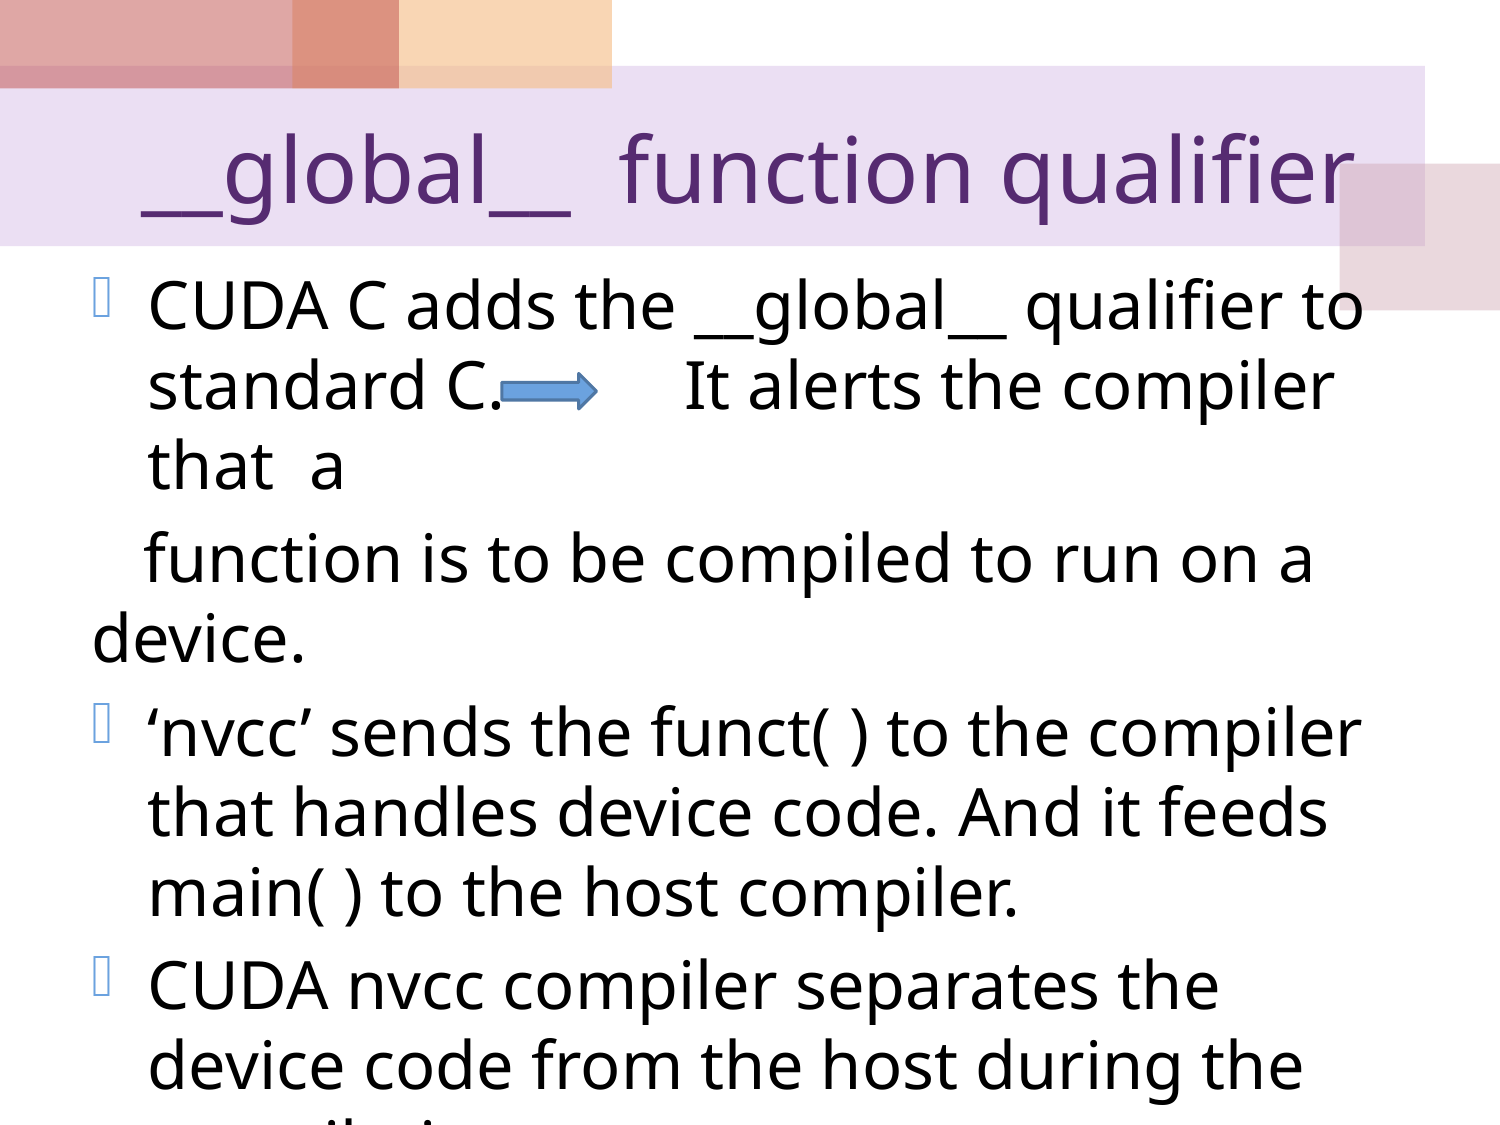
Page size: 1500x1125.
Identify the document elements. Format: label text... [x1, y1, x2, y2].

title __global__ function qualifier [75, 88, 1425, 247]
list CUDA C adds the __global__ qualifier to standard C. It alerts the compiler that a function is to be compiled to run on a device. ‘nvcc’ sends the funct( ) to the compiler that handles device code. And it feeds main( ) to the host compiler. CUDA nvcc compiler separates the device code from the host during the compilation process. [76, 255, 1427, 998]
text_box [500, 372, 598, 411]
